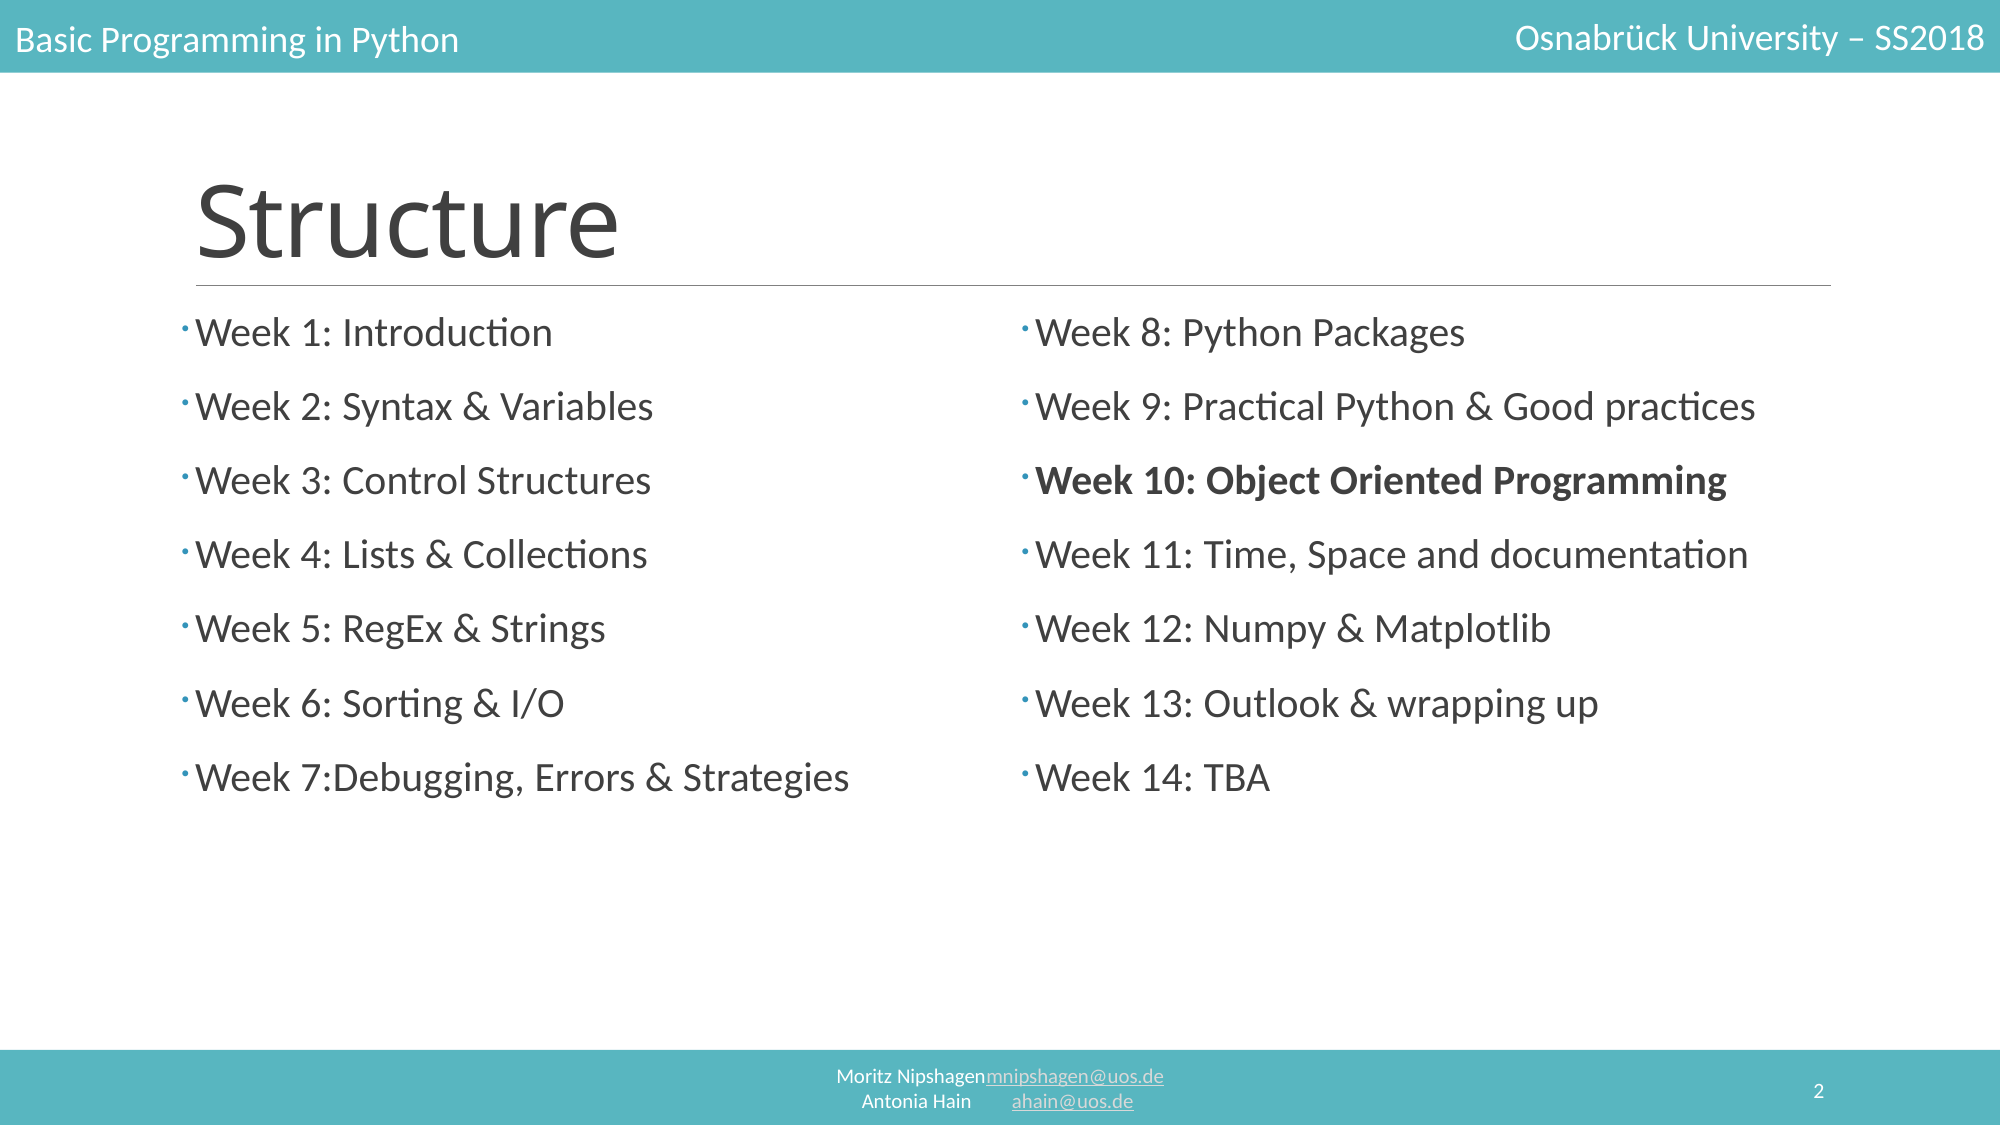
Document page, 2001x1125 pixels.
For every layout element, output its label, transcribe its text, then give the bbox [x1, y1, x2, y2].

slide_number 2 [1624, 1059, 1840, 1120]
title Structure [180, 162, 1830, 285]
list Week 1: Introduction Week 2: Syntax & Variables Week 3: Control Structures Week 4: Lists & Collections Week 5: RegEx & Strings Week 6: Sorting & I/O Week 7:Debugging, Errors & Strategies [180, 302, 990, 963]
list Week 8: Python Packages Week 9: Practical Python & Good practices Week 10: Object Oriented Programming Week 11: Time, Space and documentation Week 12: Numpy & Matplotlib Week 13: Outlook & wrapping up Week 14: TBA [1020, 302, 1830, 963]
